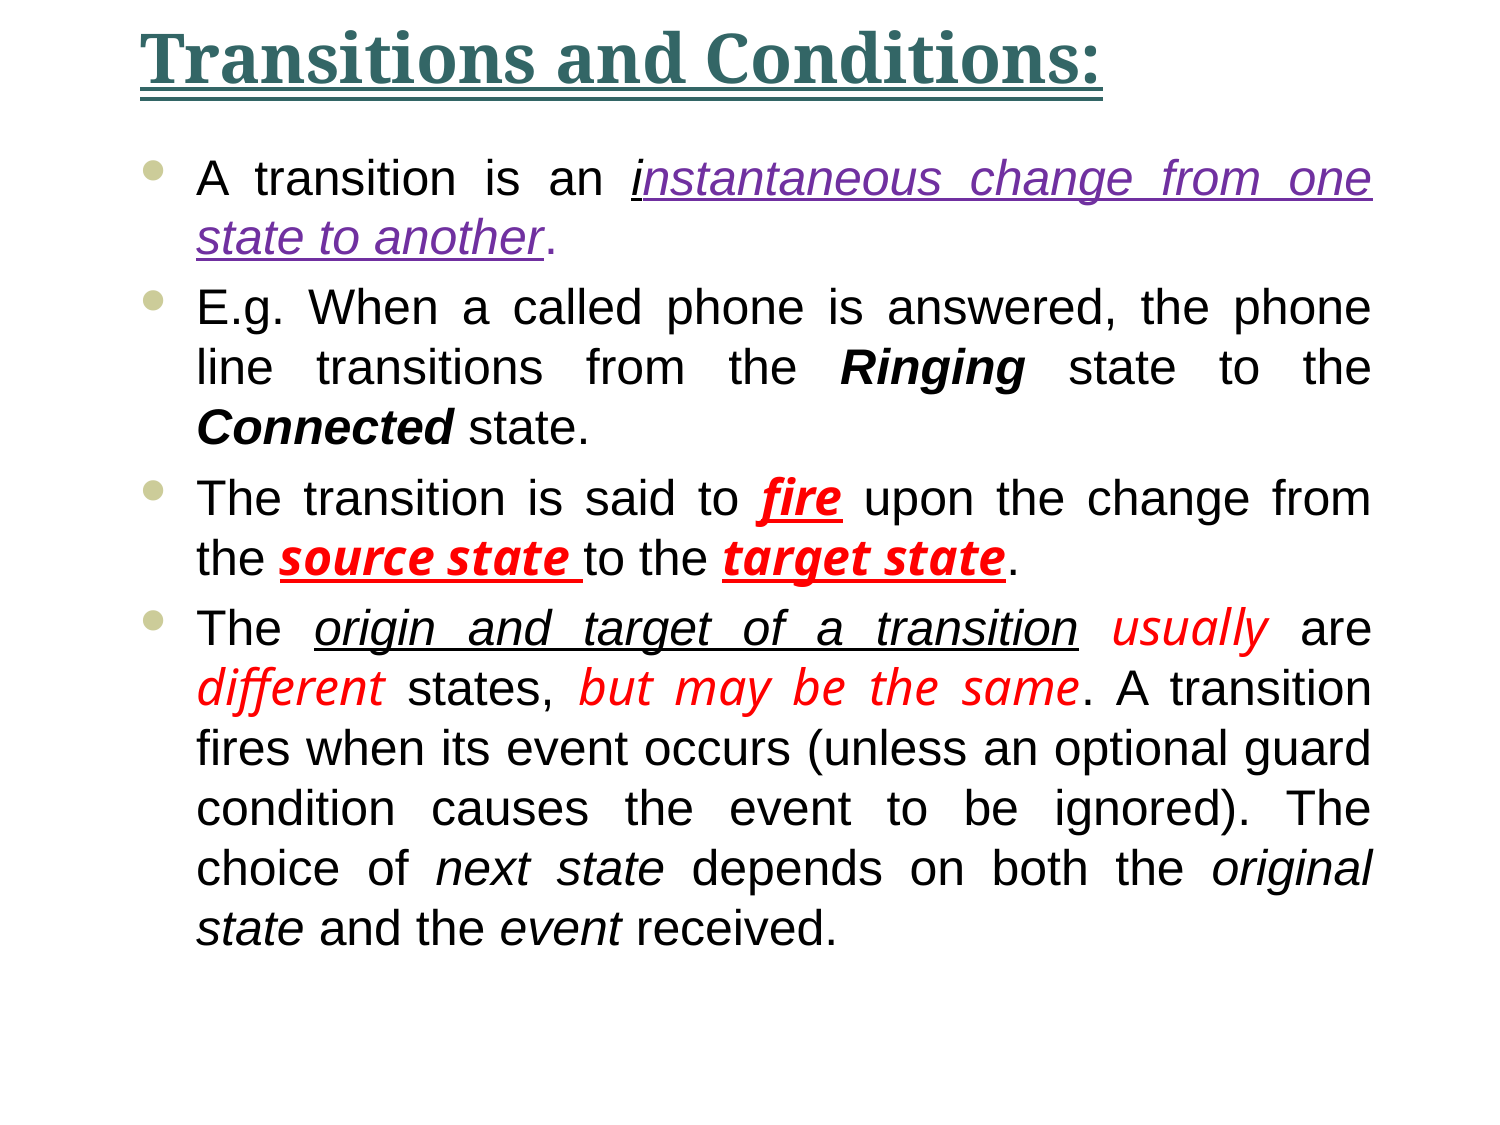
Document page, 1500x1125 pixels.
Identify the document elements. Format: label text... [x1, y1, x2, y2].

list A transition is an instantaneous change from one state to another. E.g. When a called phone is answered, the phone line transitions from the Ringing state to the Connected state. The transition is said to fire upon the change from the source state to the target state. The origin and target of a transition usually are different states, but may be the same. A transition fires when its event occurs (unless an optional guard condition causes the event to be ignored). The choice of next state depends on both the original state and the event received. [124, 137, 1388, 1013]
title Transitions and Conditions: [124, 0, 1388, 137]
